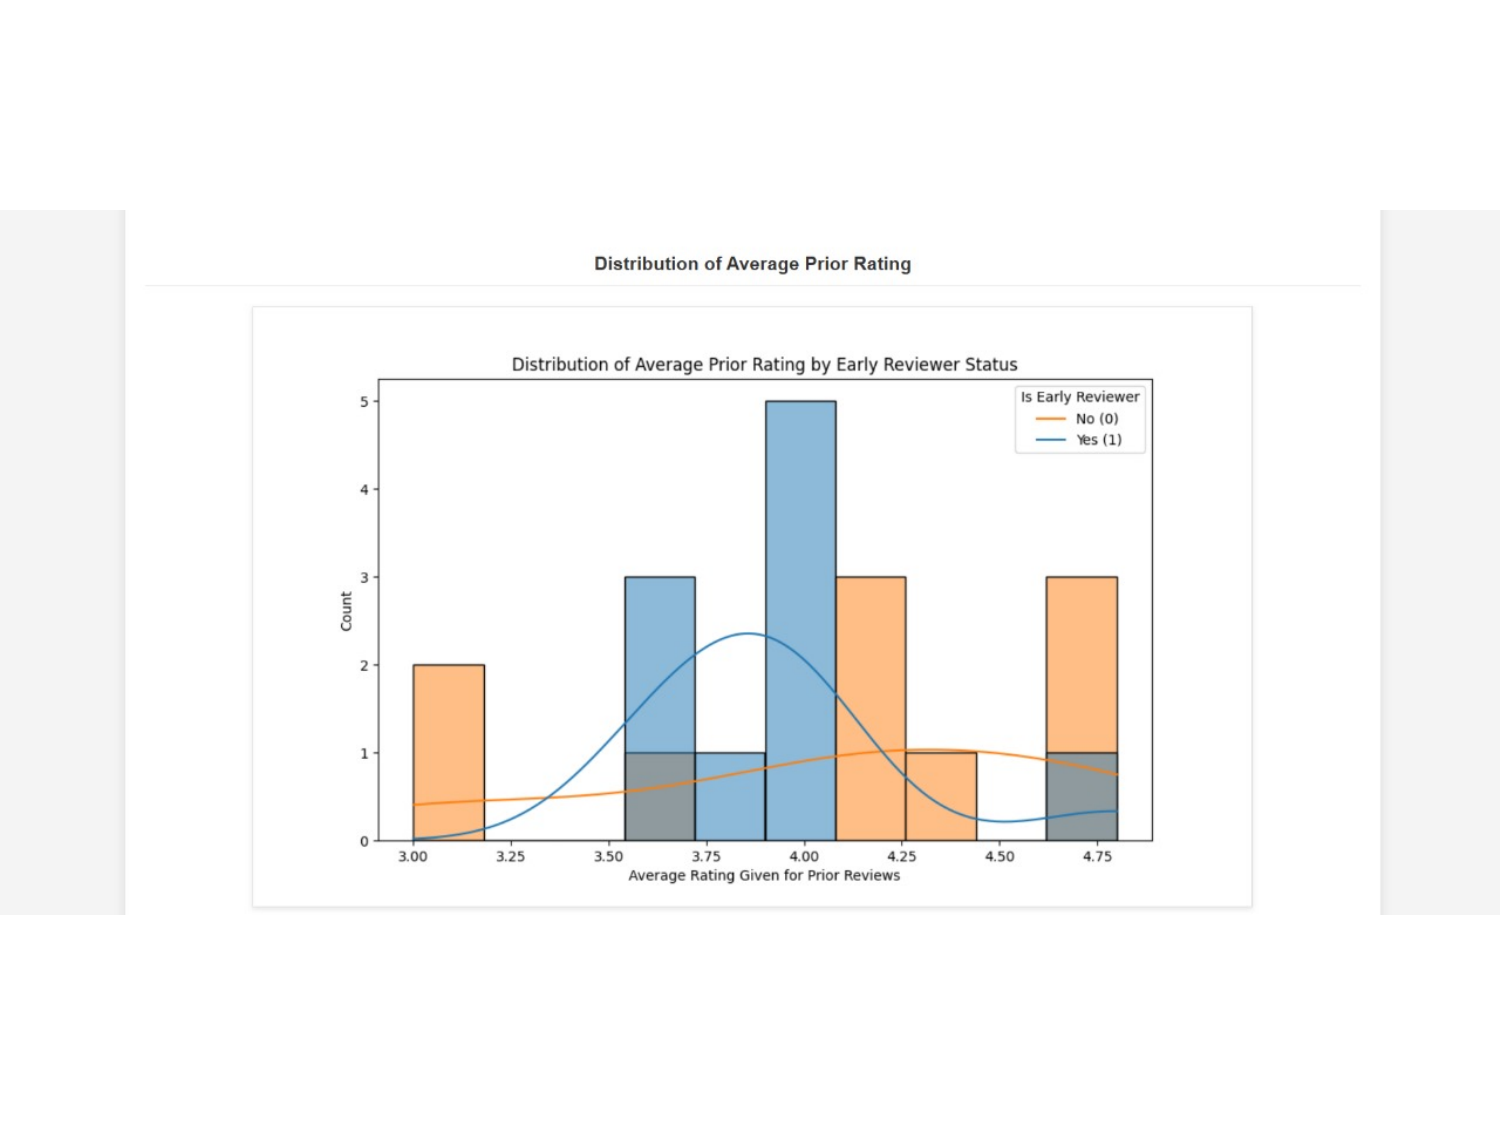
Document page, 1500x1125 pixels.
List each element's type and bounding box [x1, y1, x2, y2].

picture [0, 210, 1500, 915]
